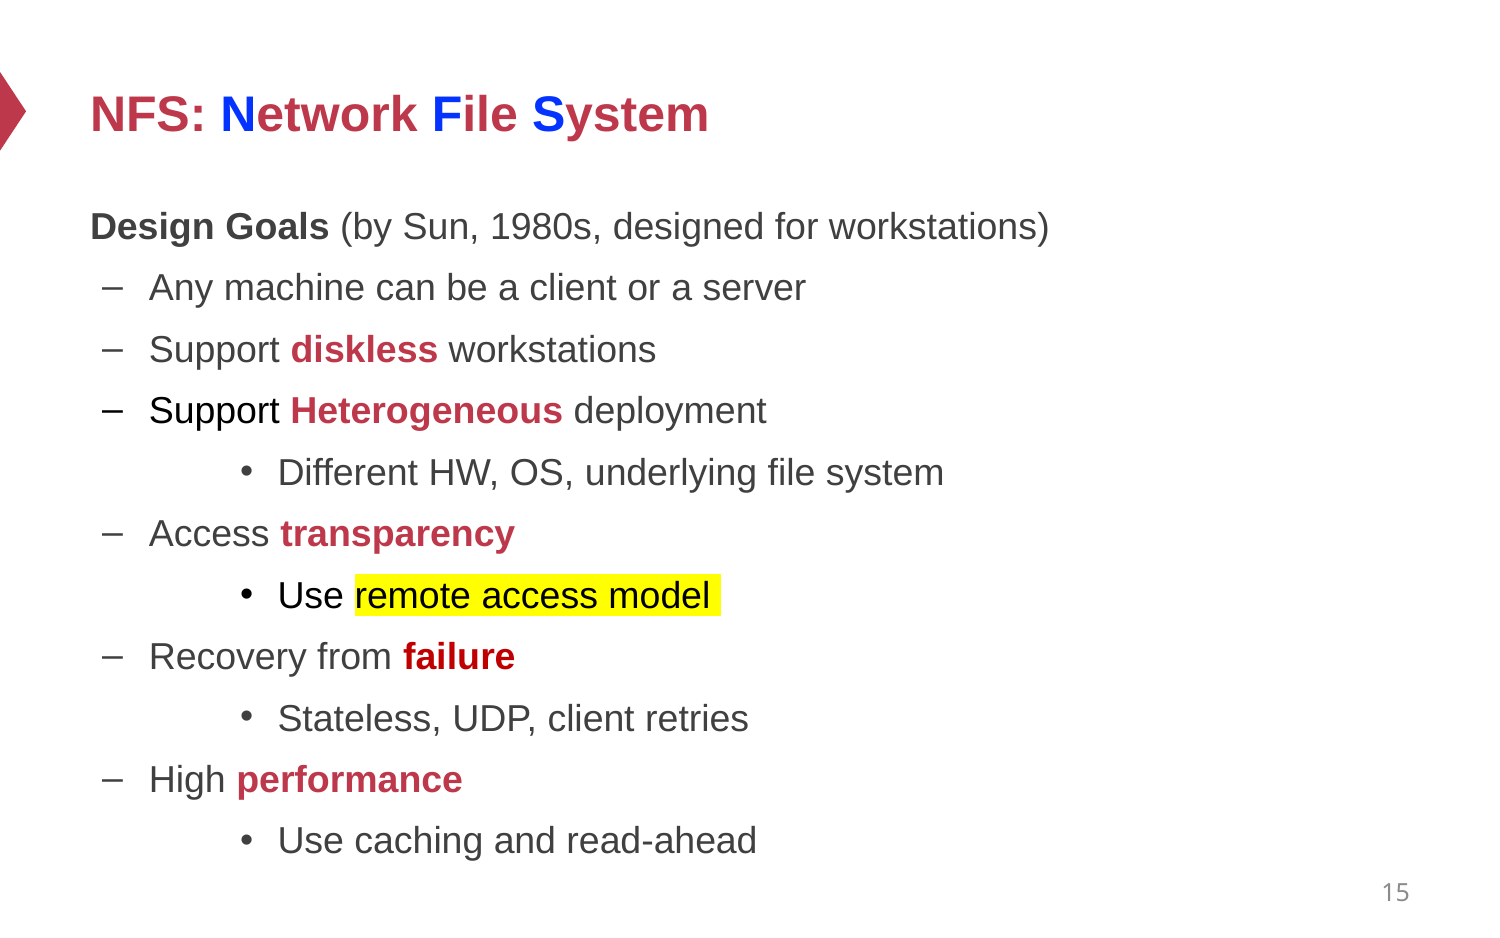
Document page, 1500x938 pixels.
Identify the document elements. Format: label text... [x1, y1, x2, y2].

slide_number 15 [1074, 868, 1425, 919]
title NFS: Network File System [75, 37, 1425, 185]
list Design Goals (by Sun, 1980s, designed for workstations) Any machine can be a client or a server Support diskless workstations Support Heterogeneous deployment Different HW, OS, underlying file system Access transparency Use remote access model Recovery from failure Stateless, UDP, client retries High performance Use caching and read-ahead [75, 185, 1425, 919]
